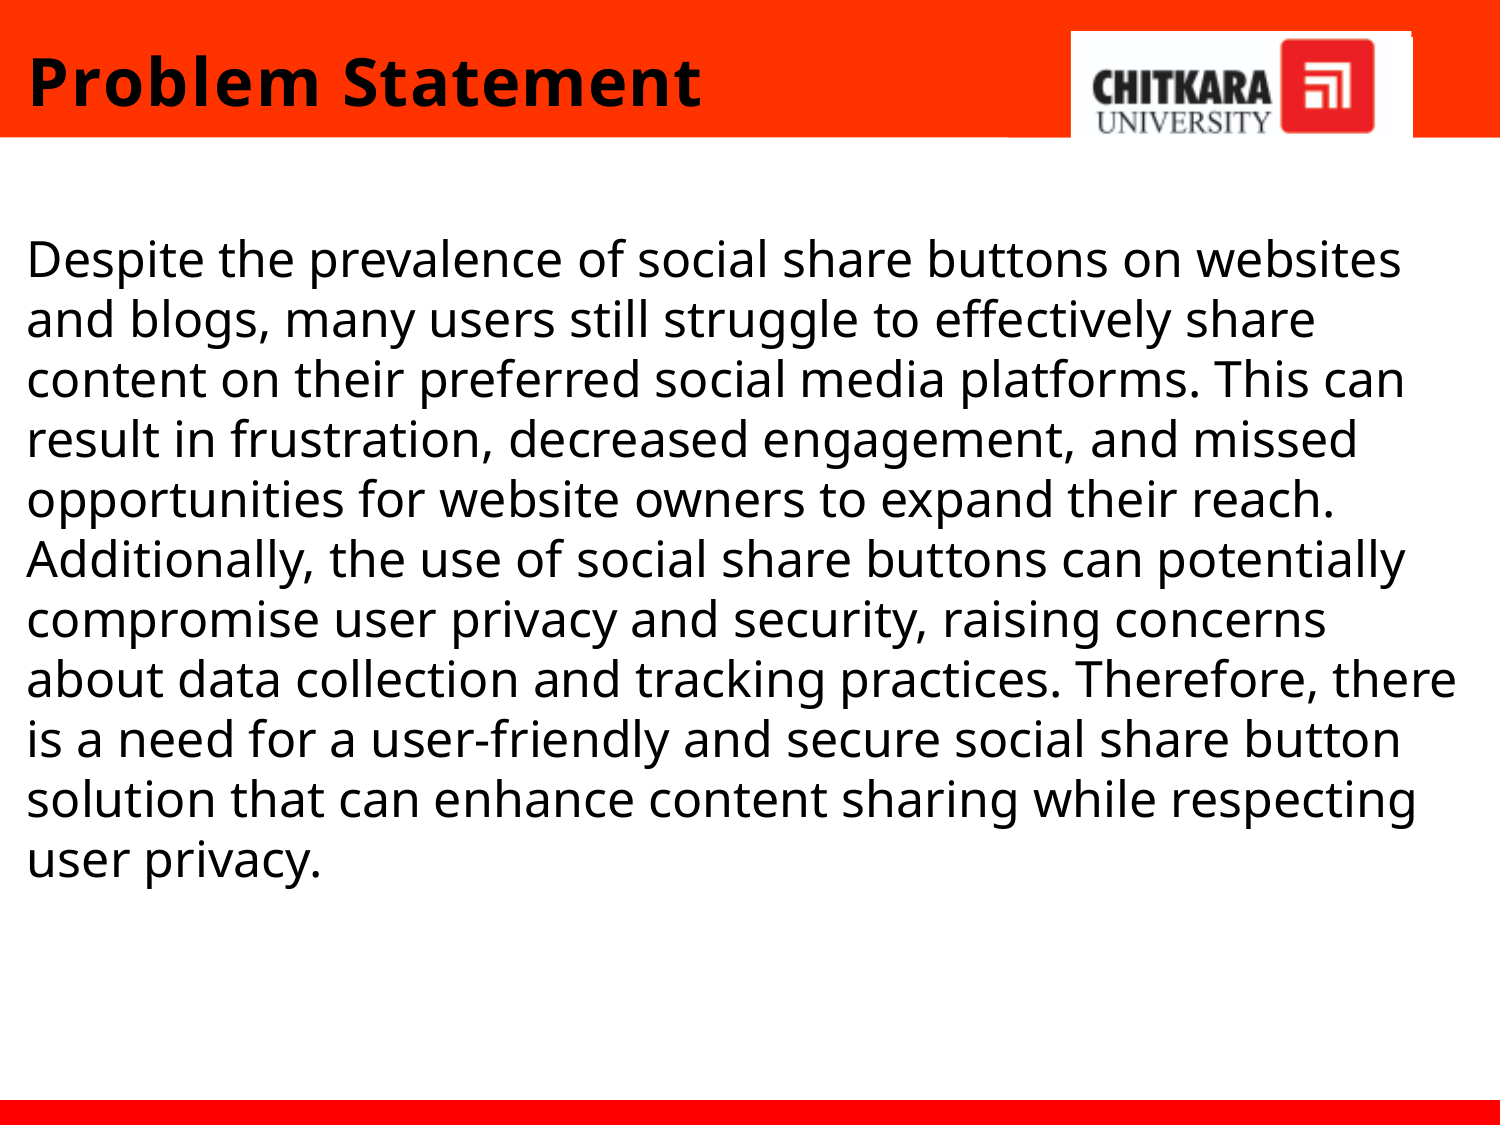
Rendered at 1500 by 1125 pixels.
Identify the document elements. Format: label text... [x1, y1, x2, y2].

text_box Despite the prevalence of social share buttons on websites and blogs, many users still struggle to effectively share content on their preferred social media platforms. This can result in frustration, decreased engagement, and missed opportunities for website owners to expand their reach. Additionally, the use of social share buttons can potentially compromise user privacy and security, raising concerns about data collection and tracking practices. Therefore, there is a need for a user-friendly and secure social share button solution that can enhance content sharing while respecting user privacy. [24, 224, 1463, 888]
title Problem Statement [24, 37, 748, 224]
picture [1074, 37, 1391, 138]
